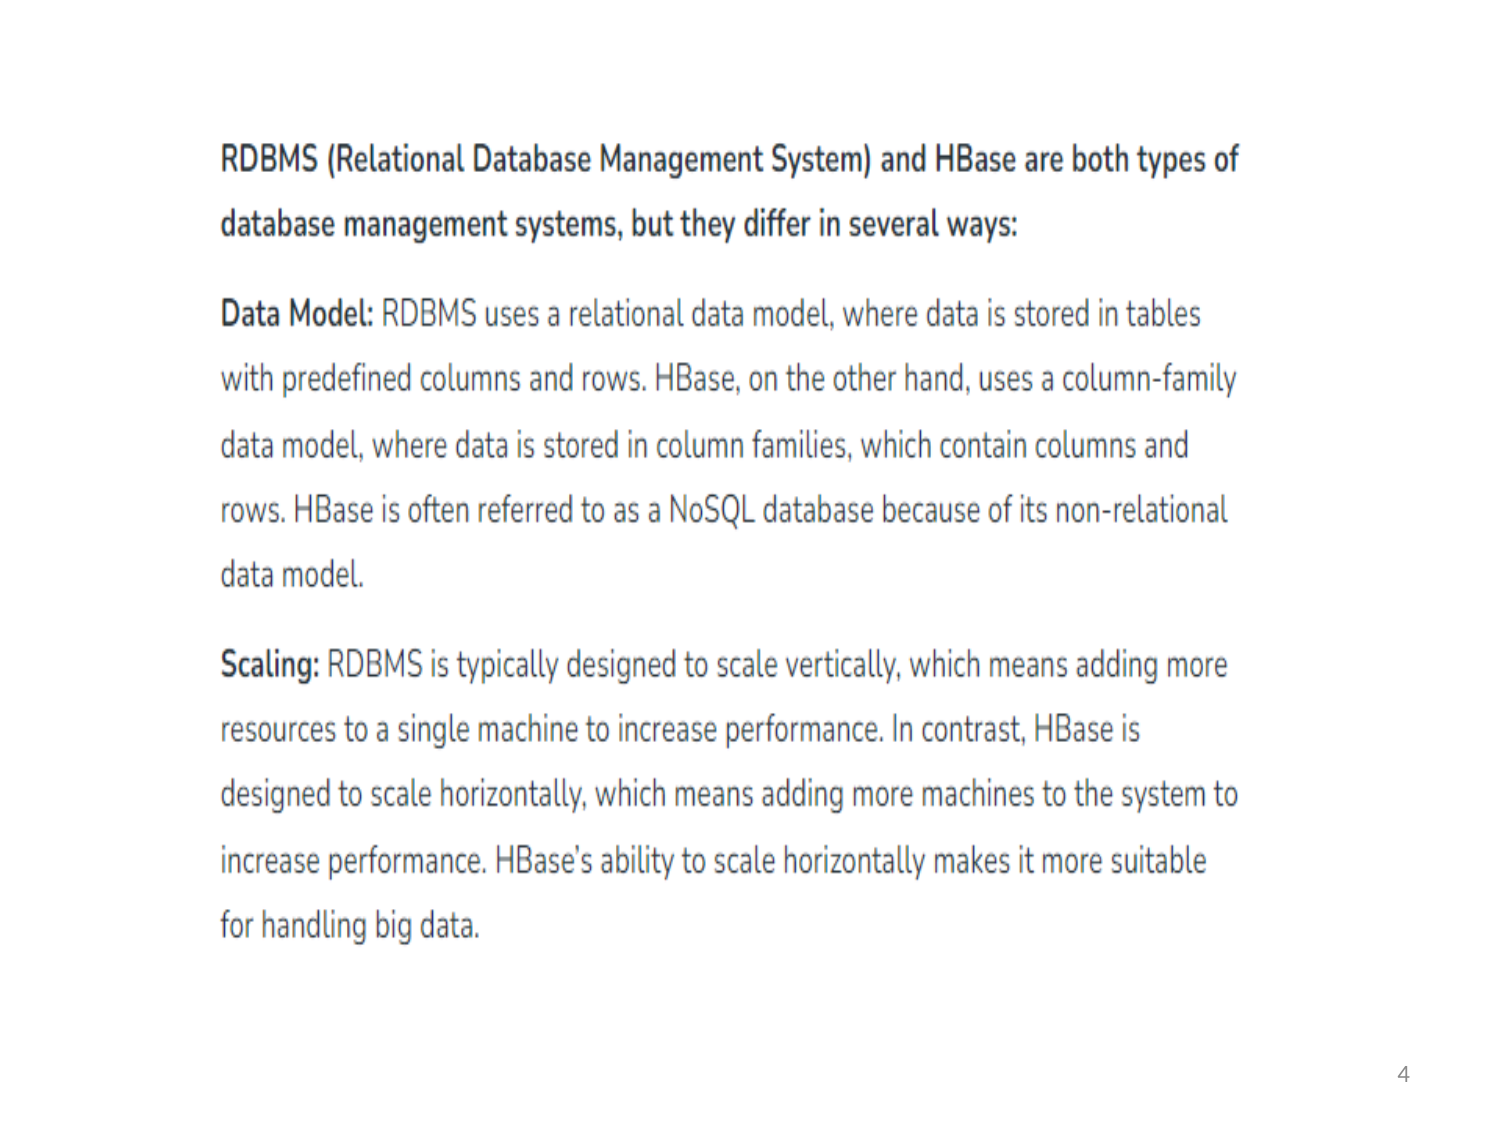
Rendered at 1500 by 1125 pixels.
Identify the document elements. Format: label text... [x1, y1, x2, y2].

slide_number 4 [1074, 1042, 1425, 1103]
picture [199, 112, 1301, 976]
